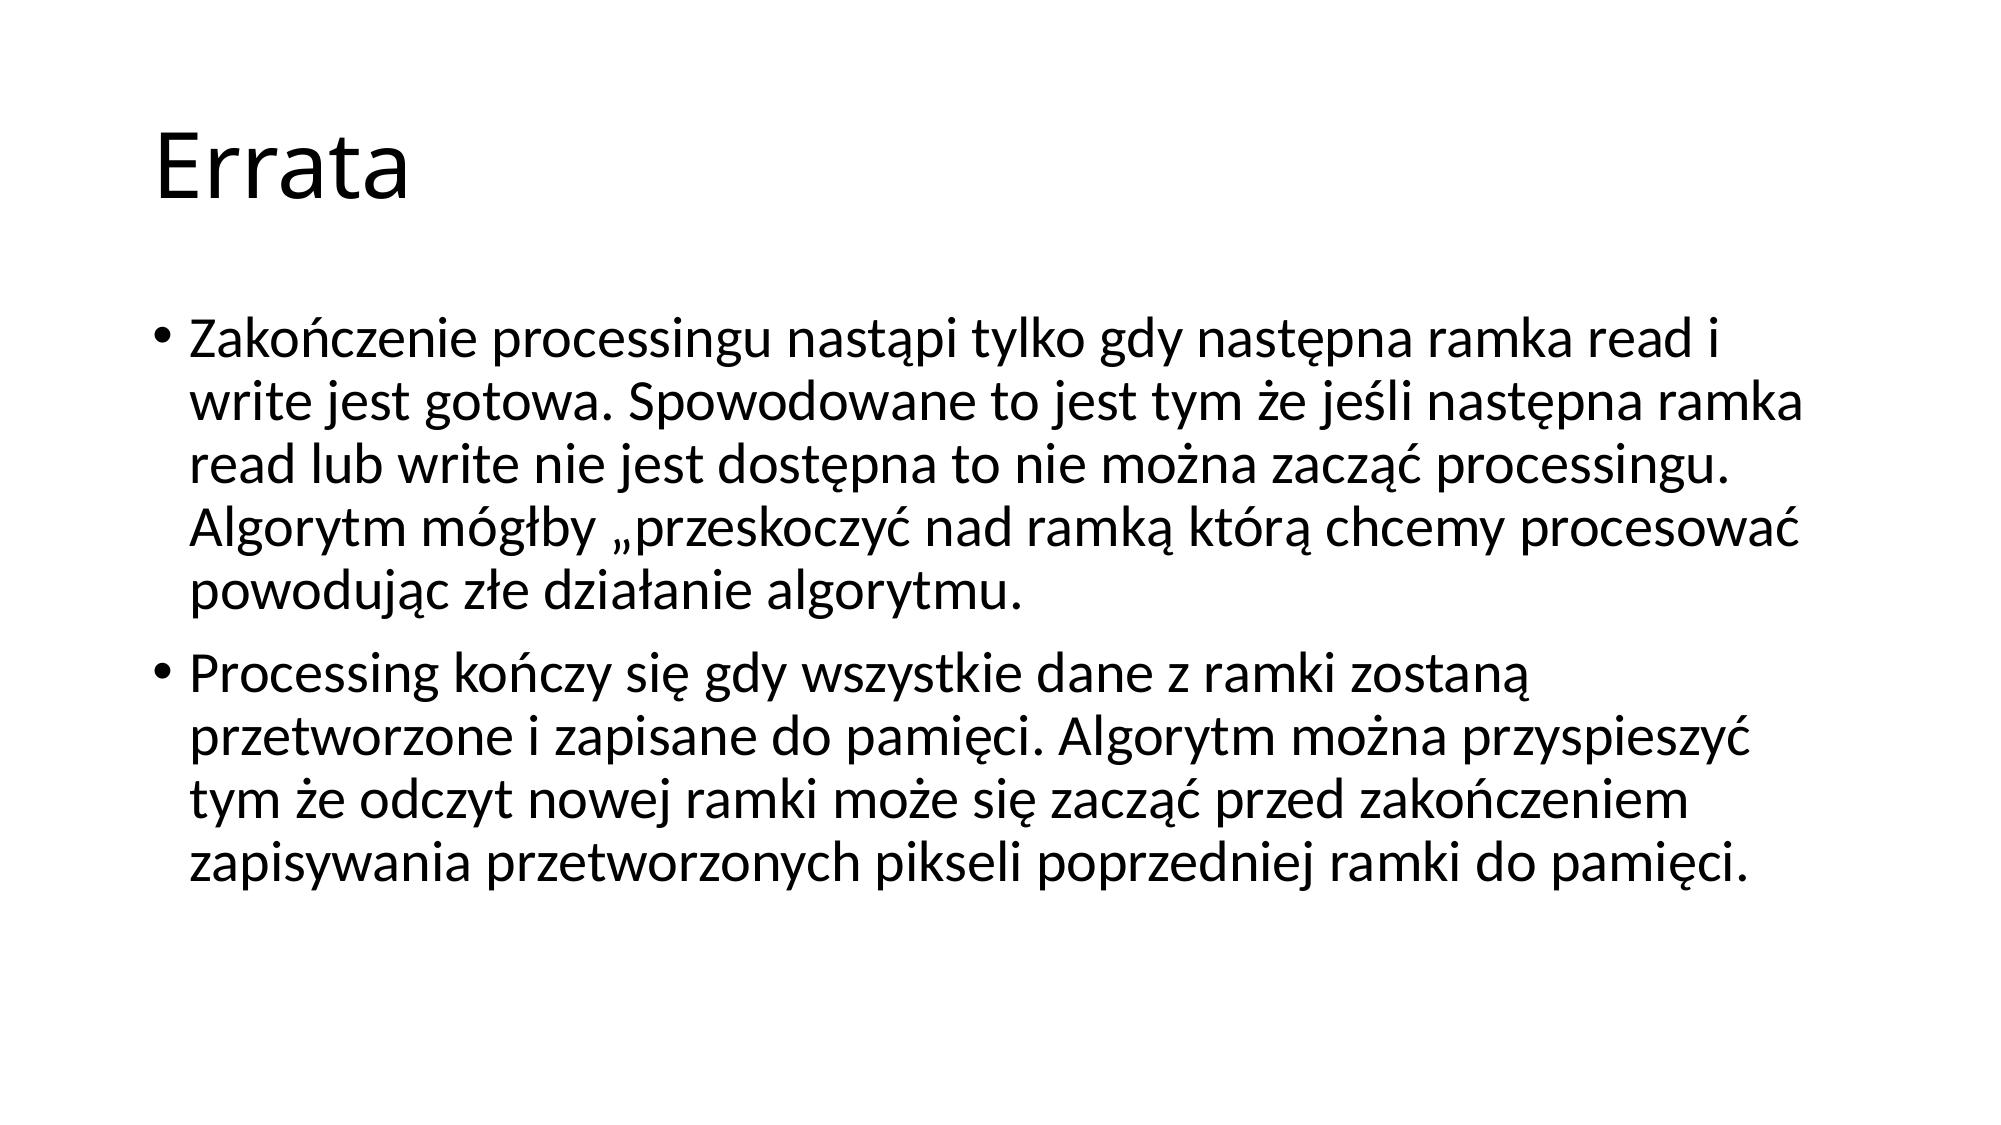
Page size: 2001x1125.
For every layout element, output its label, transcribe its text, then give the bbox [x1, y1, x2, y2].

list Zakończenie processingu nastąpi tylko gdy następna ramka read i write jest gotowa. Spowodowane to jest tym że jeśli następna ramka read lub write nie jest dostępna to nie można zacząć processingu. Algorytm mógłby „przeskoczyć nad ramką którą chcemy procesować powodując złe działanie algorytmu. Processing kończy się gdy wszystkie dane z ramki zostaną przetworzone i zapisane do pamięci. Algorytm można przyspieszyć tym że odczyt nowej ramki może się zacząć przed zakończeniem zapisywania przetworzonych pikseli poprzedniej ramki do pamięci. [137, 299, 1863, 1014]
title Errata [137, 59, 1863, 278]
